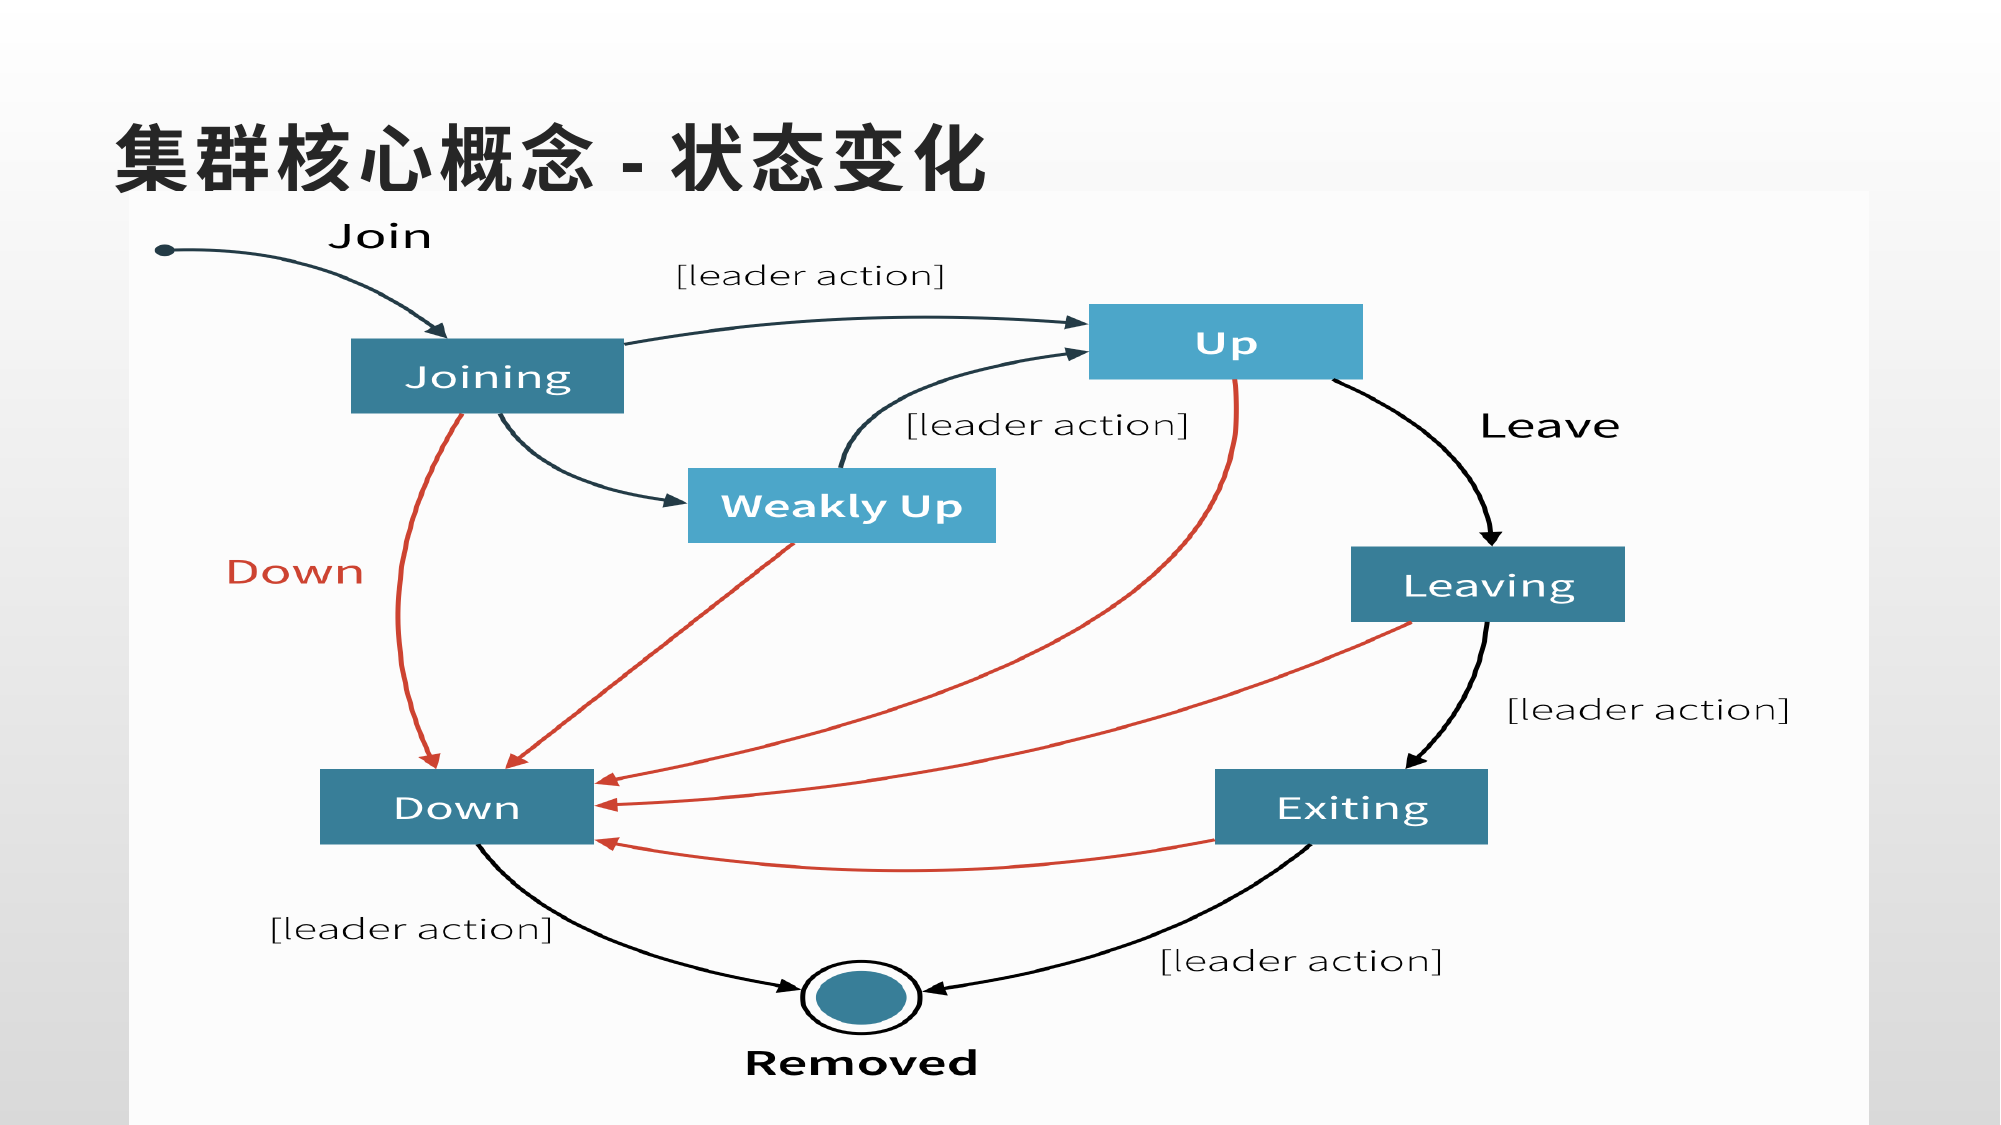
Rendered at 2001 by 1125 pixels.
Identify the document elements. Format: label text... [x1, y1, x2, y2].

picture [129, 191, 1869, 1125]
title 集群核心概念-状态变化 [99, 99, 1900, 216]
